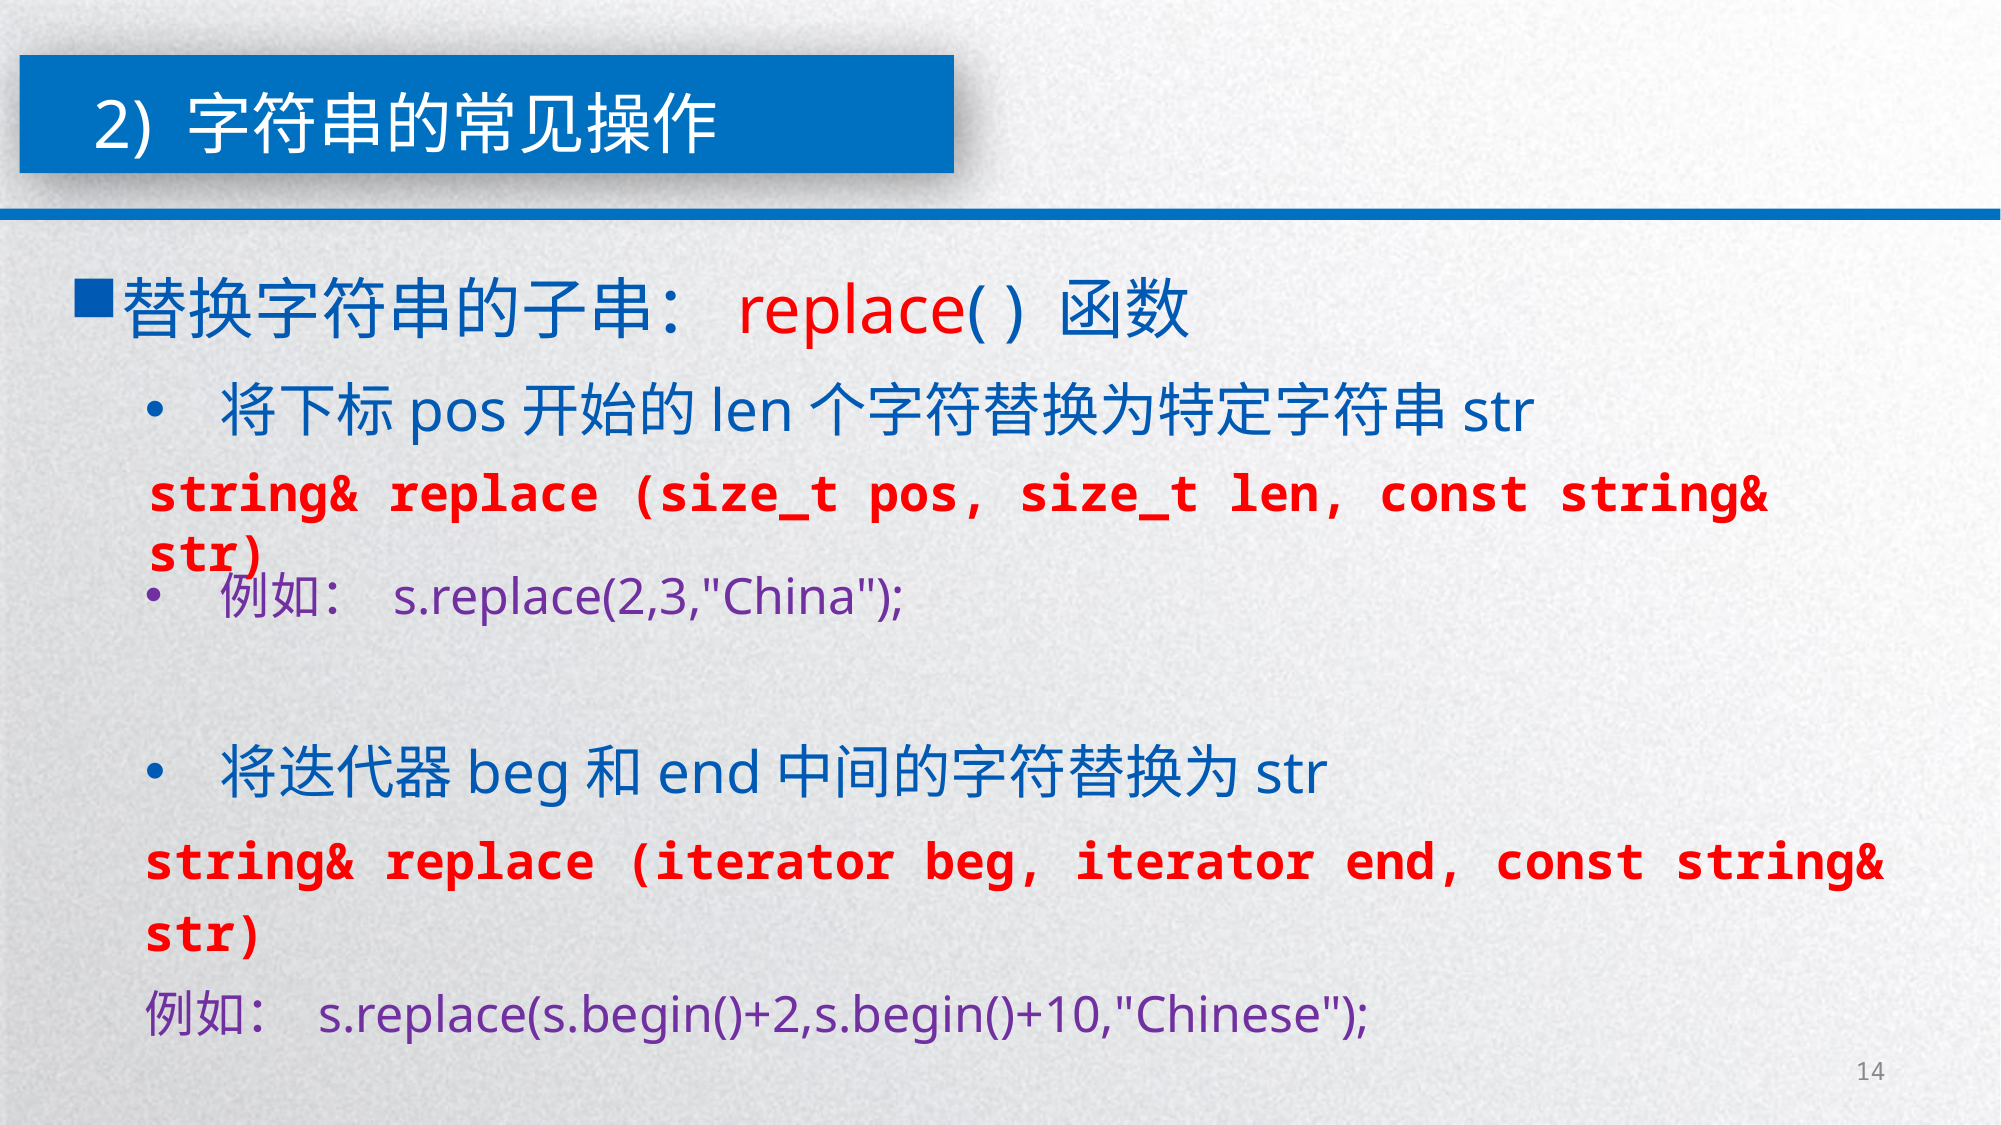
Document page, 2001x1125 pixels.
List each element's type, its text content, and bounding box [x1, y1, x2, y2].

text_box string& replace (size_t pos, size_t len, const string& str) [134, 454, 1879, 590]
slide_number 14 [1433, 1052, 1901, 1103]
picture [0, 0, 2001, 208]
picture [0, 220, 2001, 1125]
text_box 2) 字符串的常见操作 [78, 42, 906, 170]
text_box 替换字符串的子串：replace( ) 函数 将下标pos开始的len个字符替换为特定字符串str 例如： s.replace(2,3,"China"); 将迭代器beg和end中间的字符替换为str string& replace (iterator beg, iterator end, const string& str) 例如： s.replace(s.begin()+2,s.begin()+10,"Chinese"); [55, 243, 1957, 1052]
